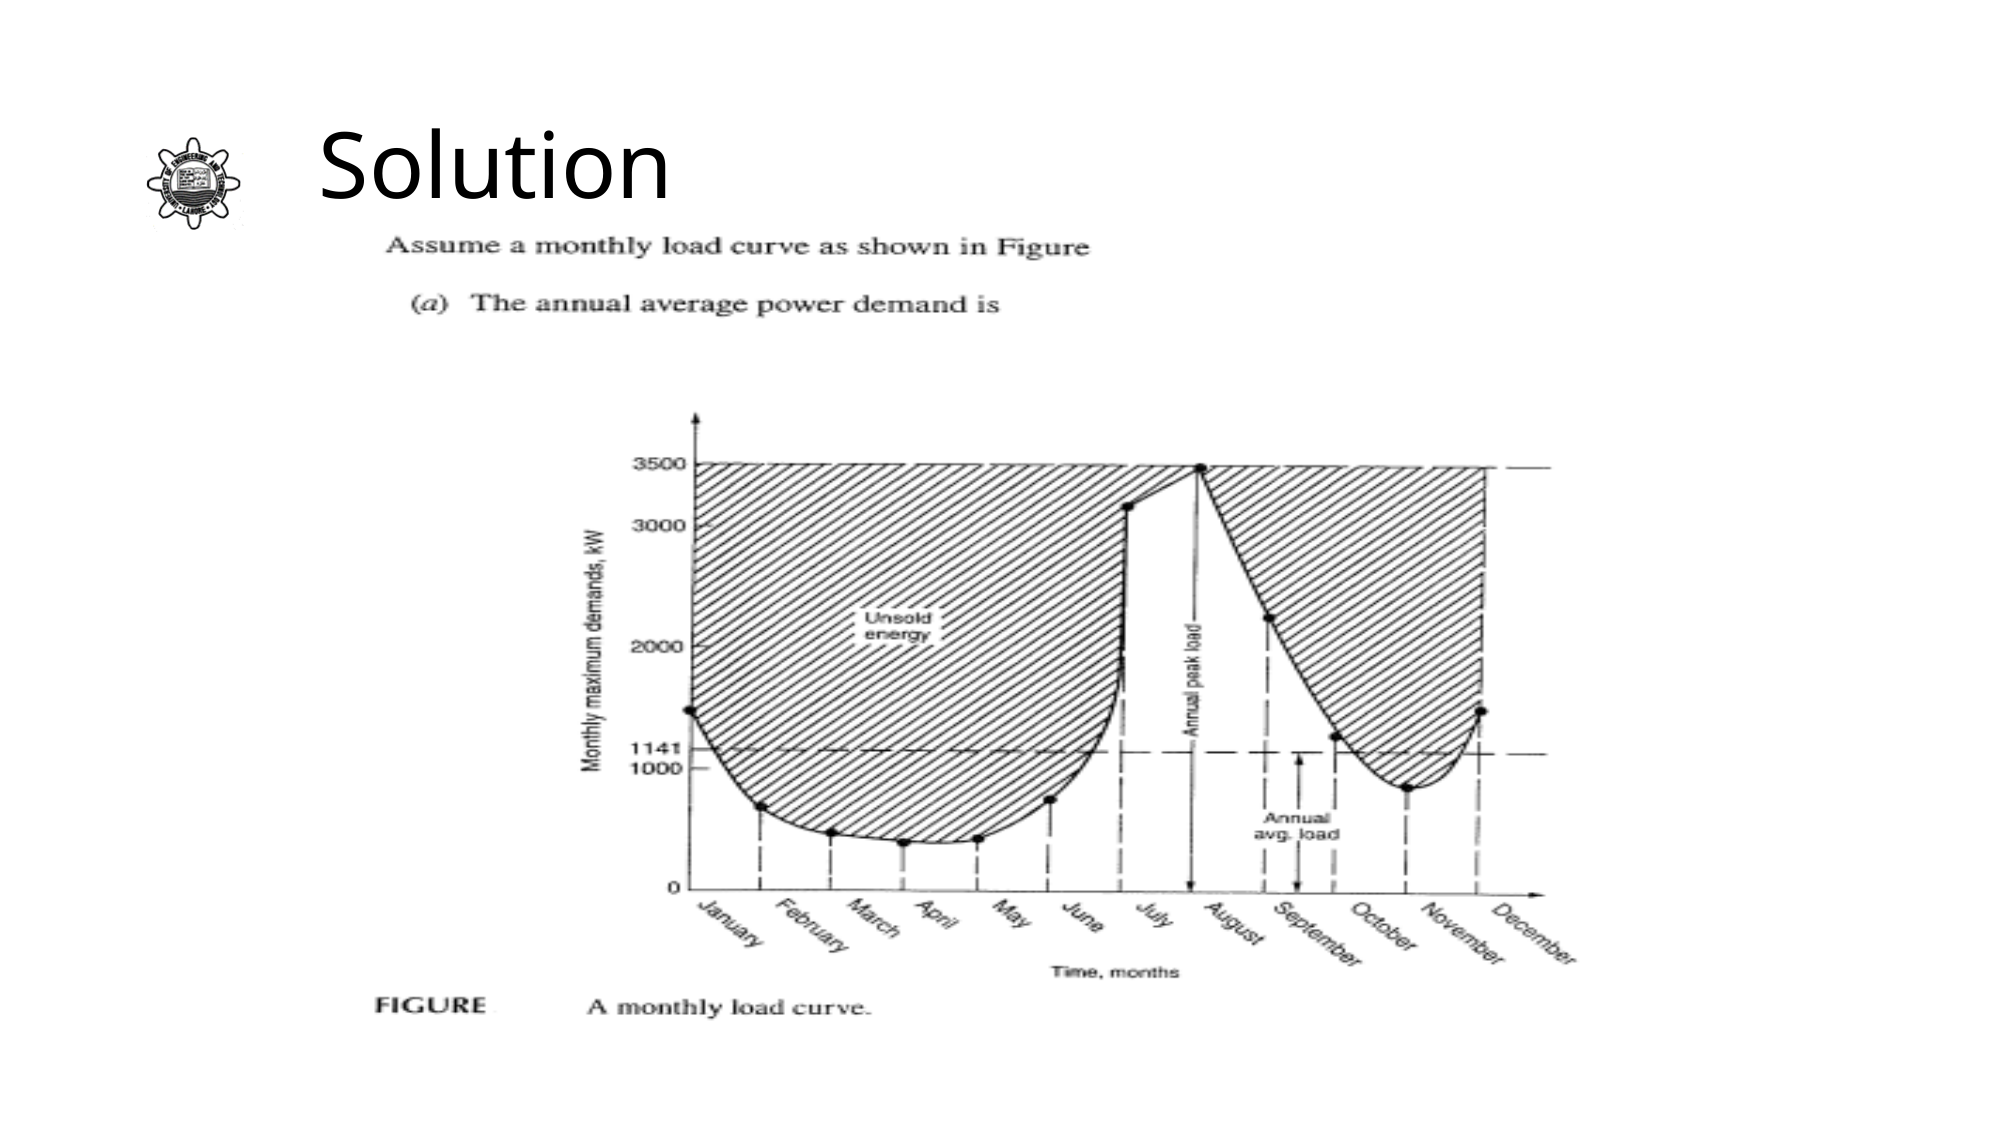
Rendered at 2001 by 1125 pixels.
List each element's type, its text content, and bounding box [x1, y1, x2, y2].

title Solution [137, 59, 1863, 278]
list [331, 220, 1735, 1102]
